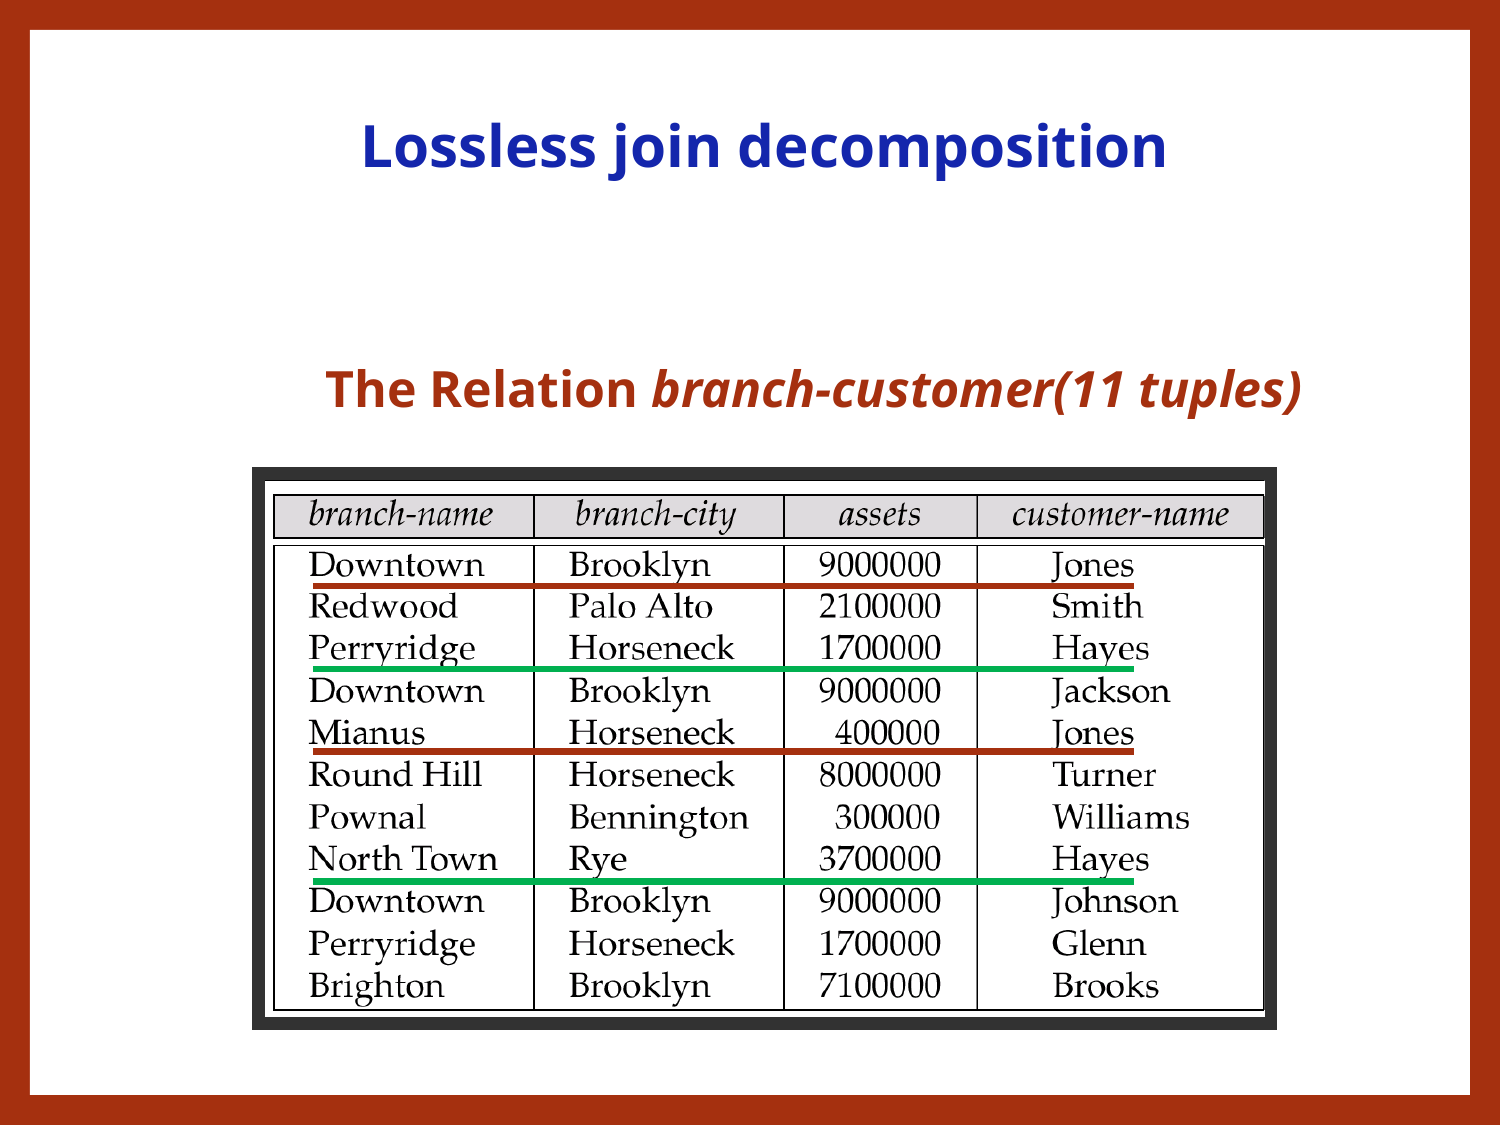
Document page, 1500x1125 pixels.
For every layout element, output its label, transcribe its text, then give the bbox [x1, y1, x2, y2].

picture [264, 479, 1265, 1018]
text_box Lossless join decomposition [345, 101, 1184, 187]
title The Relation branch-customer(11 tuples) [206, 343, 1422, 440]
